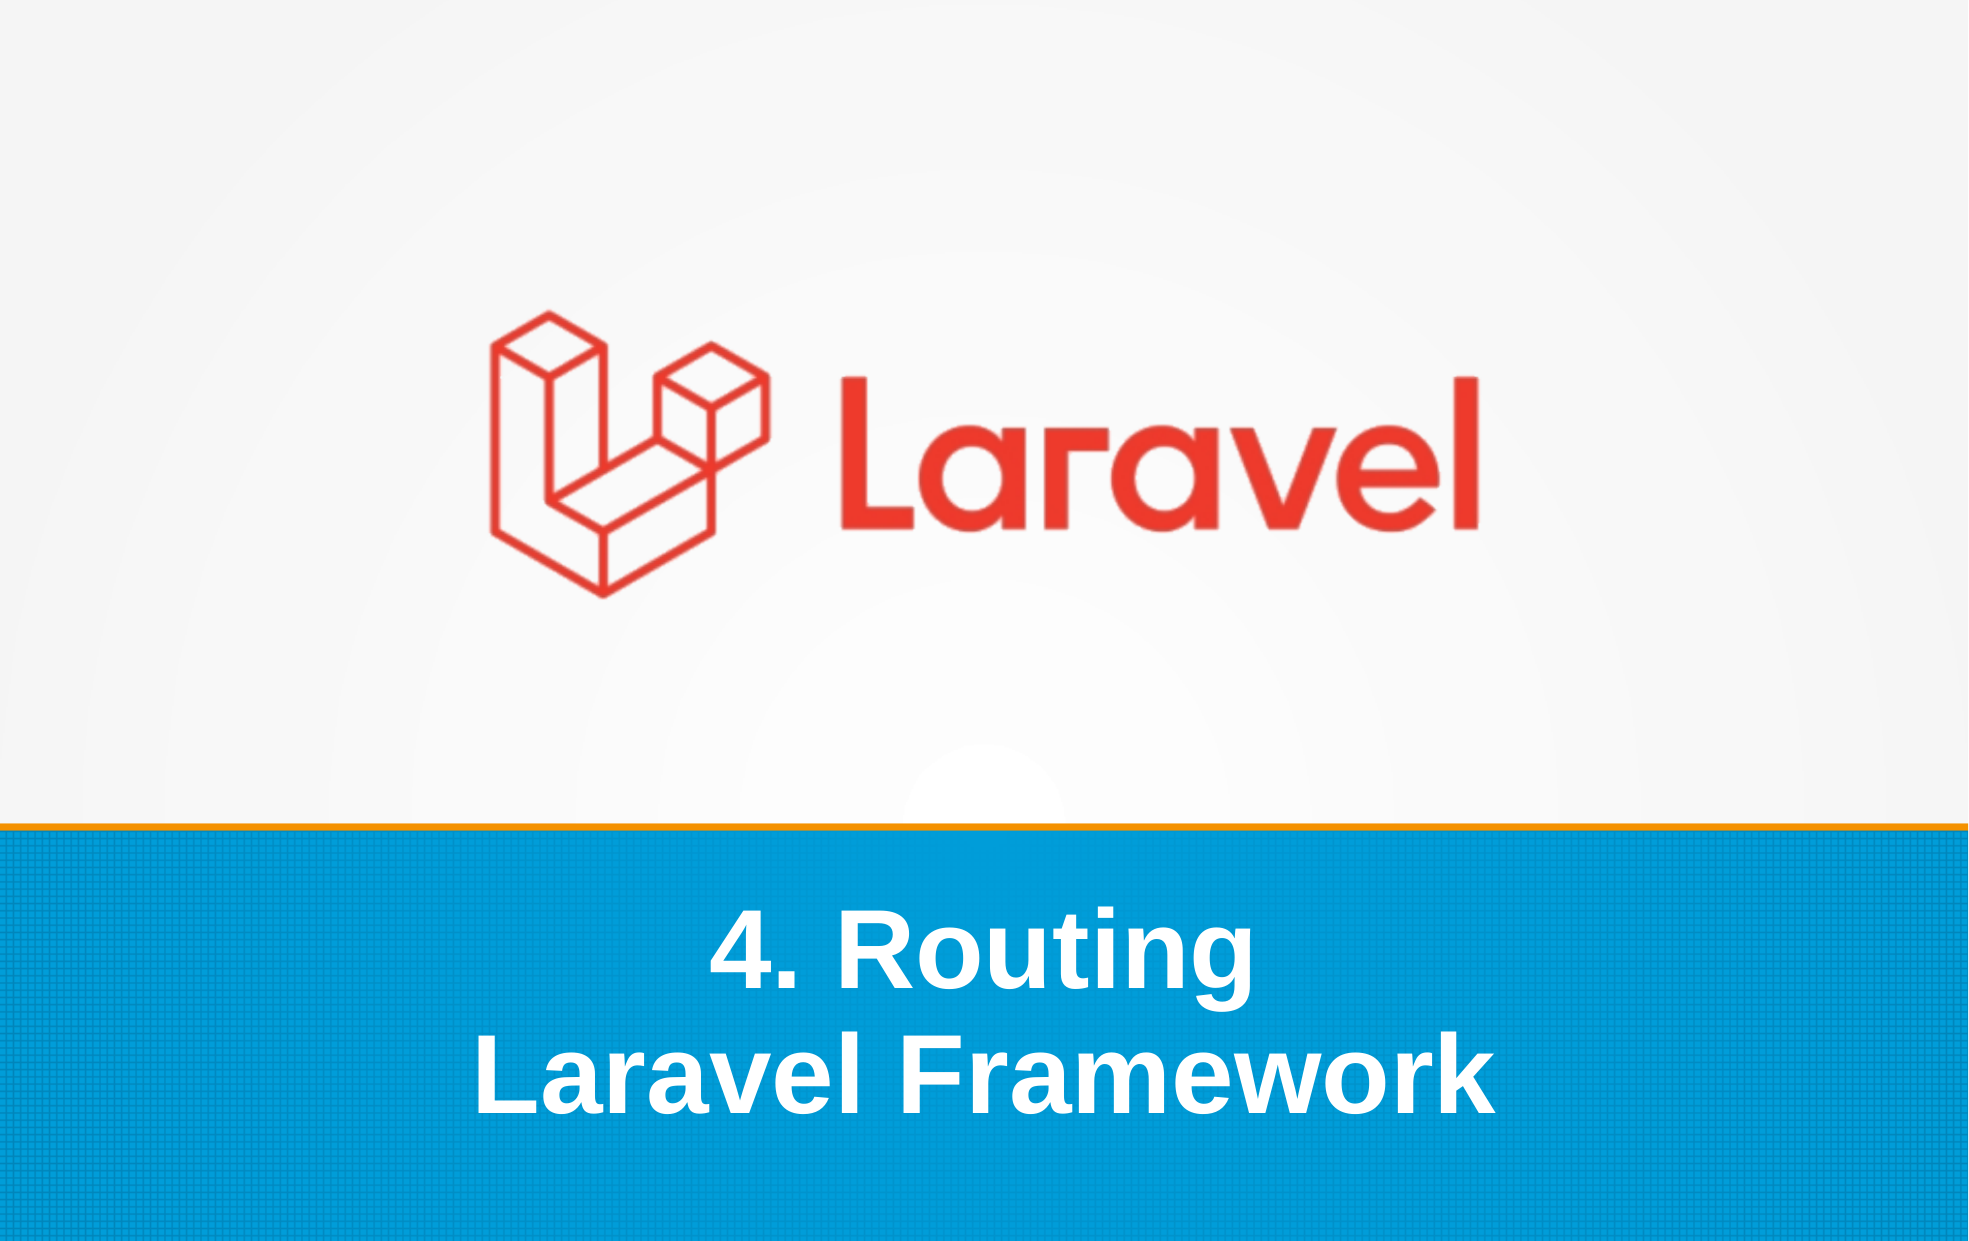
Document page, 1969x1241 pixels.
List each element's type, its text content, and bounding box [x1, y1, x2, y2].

text_box 4. Routing Laravel Framework [98, 843, 1870, 1138]
picture [0, 0, 1969, 830]
